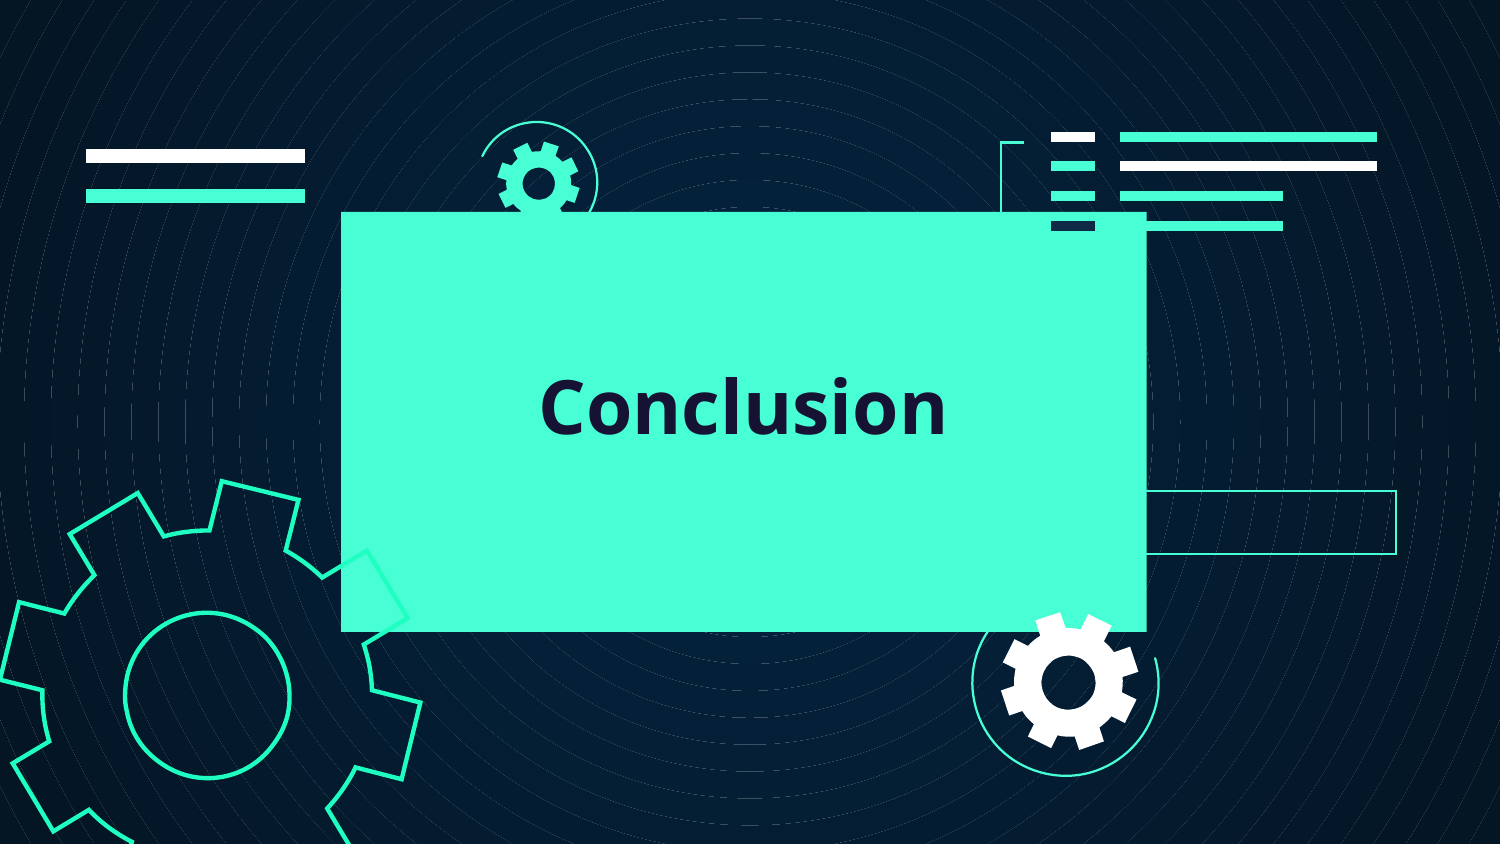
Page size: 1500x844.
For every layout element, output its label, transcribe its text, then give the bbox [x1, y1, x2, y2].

text_box [1120, 221, 1283, 231]
text_box [1000, 612, 1139, 751]
text_box [1050, 221, 1095, 231]
text_box [85, 149, 305, 163]
text_box [1050, 191, 1095, 201]
text_box [1120, 161, 1378, 172]
text_box [1050, 161, 1095, 172]
text_box [1120, 131, 1378, 142]
text_box [1120, 191, 1283, 201]
text_box [85, 189, 305, 203]
subtitle Conclusion [457, 344, 1031, 578]
text_box [497, 141, 580, 224]
text_box [1050, 131, 1095, 142]
